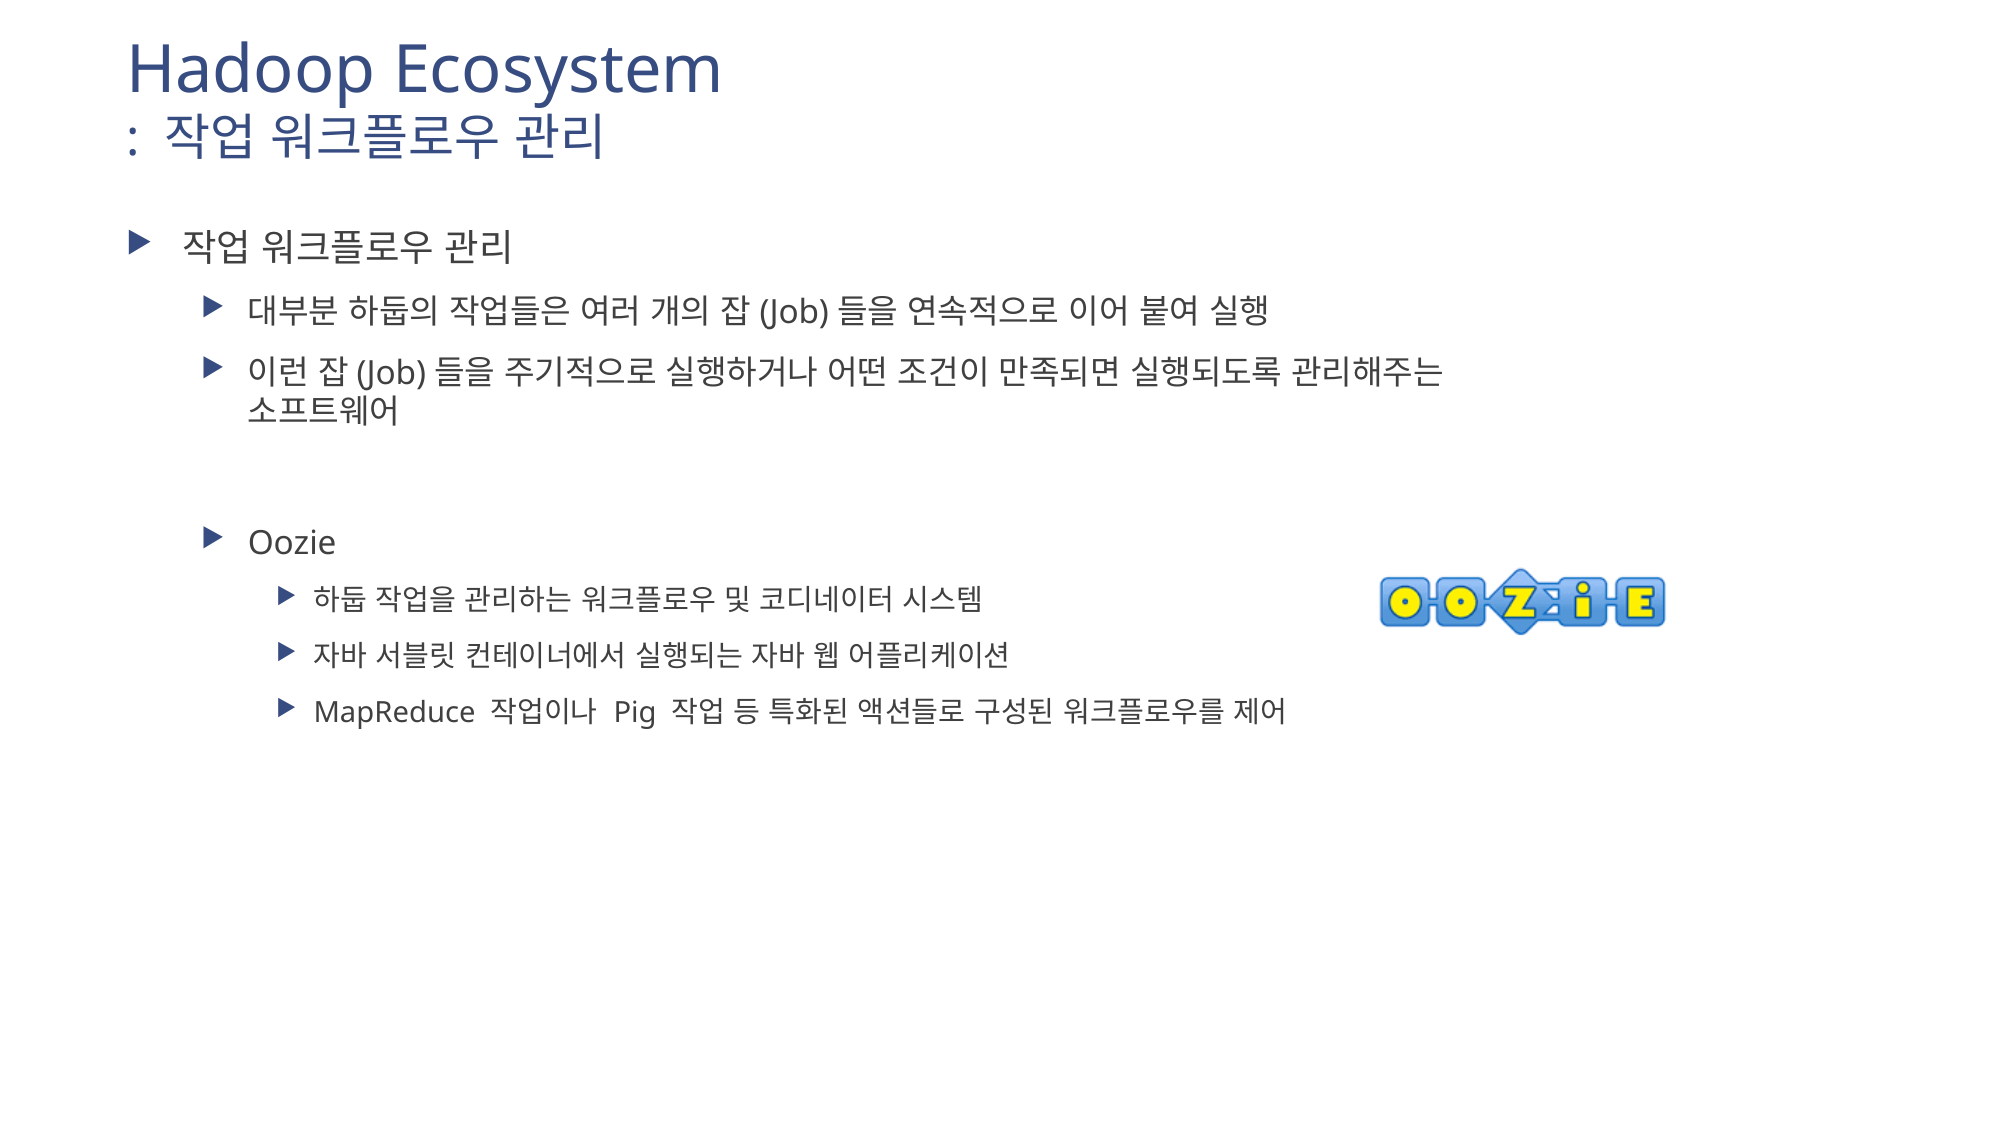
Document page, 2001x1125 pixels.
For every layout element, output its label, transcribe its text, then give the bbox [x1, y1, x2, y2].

picture [1338, 468, 1705, 740]
list 작업 워크플로우 관리 대부분 하둡의 작업들은 여러 개의 잡(Job)들을 연속적으로 이어 붙여 실행 이런 잡(Job)들을 주기적으로 실행하거나 어떤 조건이 만족되면 실행되도록 관리해주는 소프트웨어 Oozie 하둡 작업을 관리하는 워크플로우 및 코디네이터 시스템 자바 서블릿 컨테이너에서 실행되는 자바 웹 어플리케이션 MapReduce 작업이나 Pig 작업 등 특화된 액션들로 구성된 워크플로우를 제어 [111, 216, 1522, 992]
title Hadoop Ecosystem : 작업 워크플로우 관리 [111, 18, 1522, 216]
